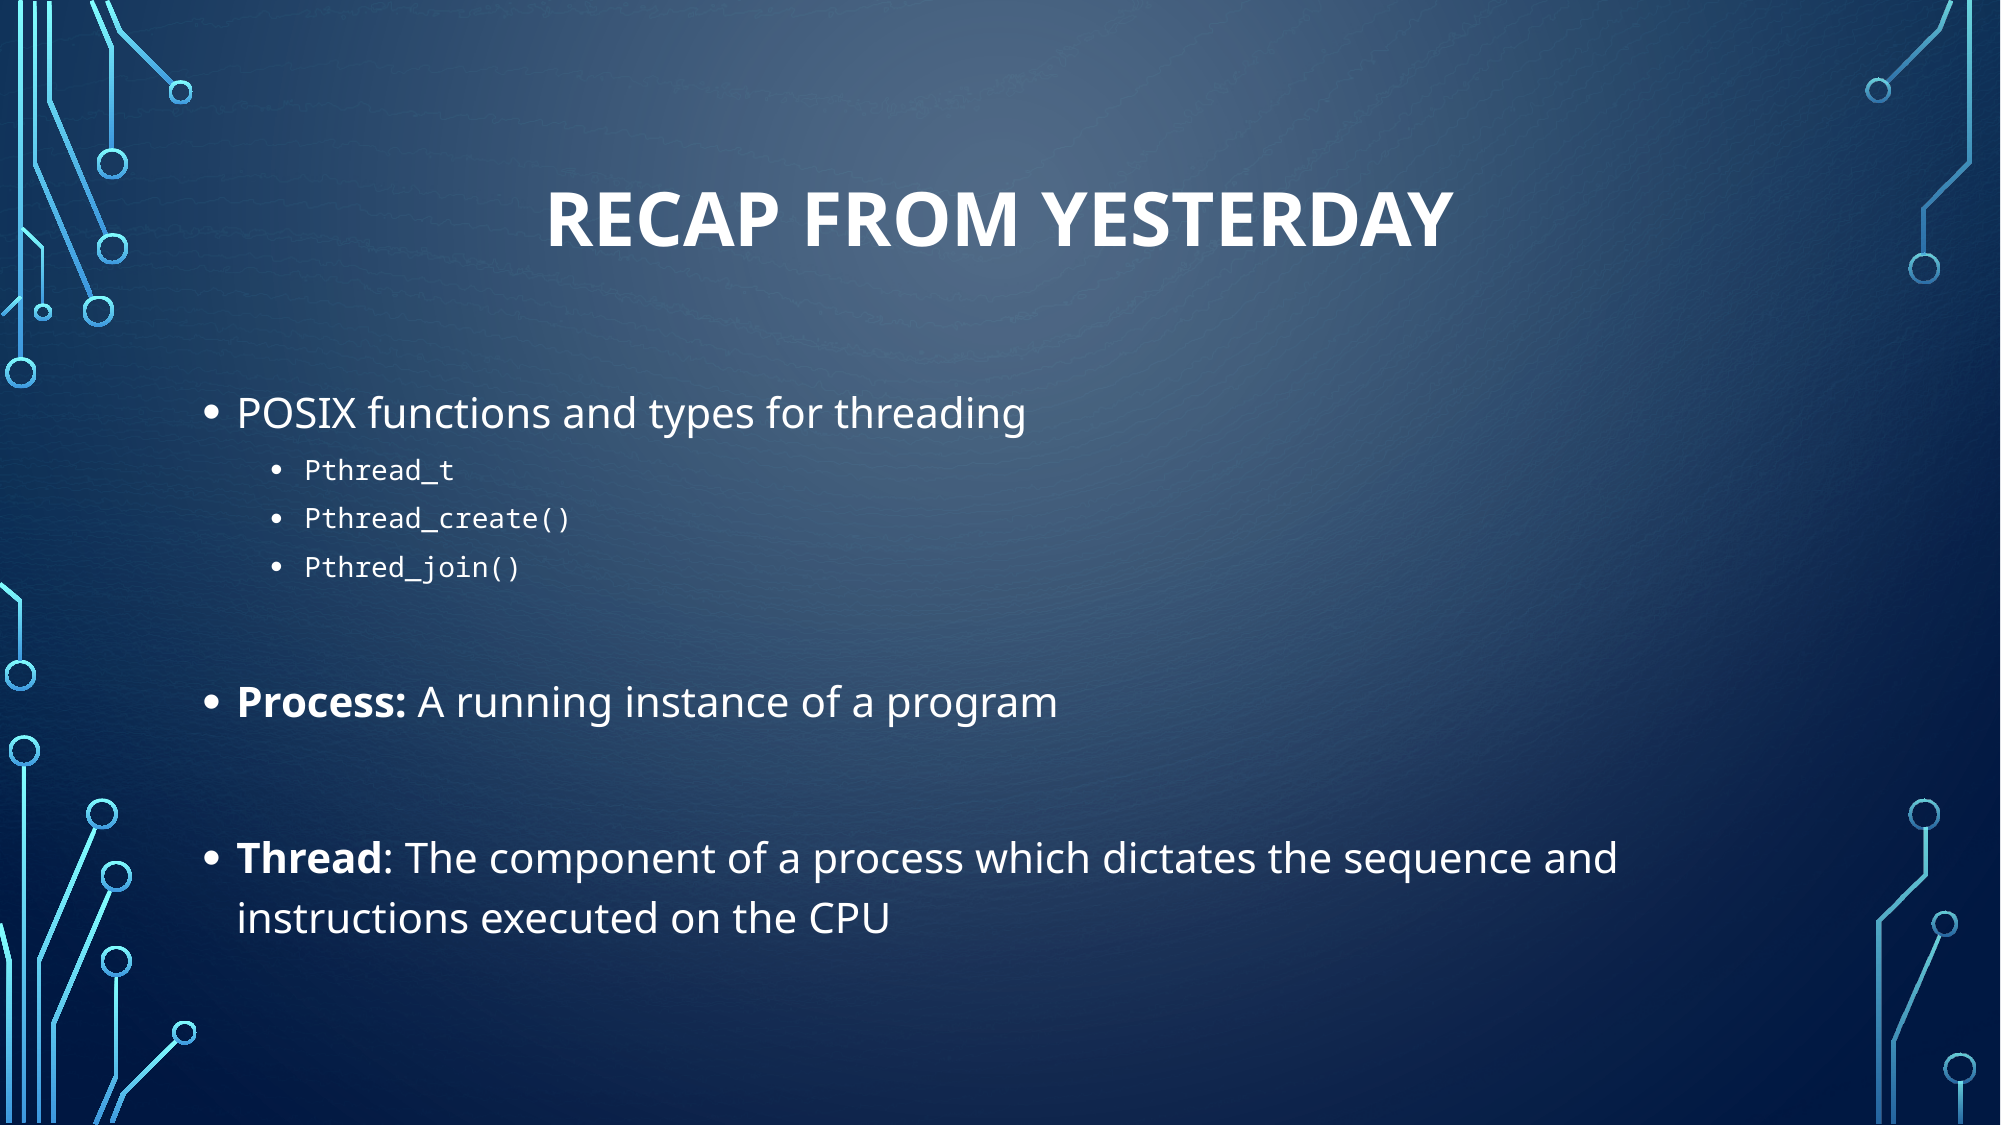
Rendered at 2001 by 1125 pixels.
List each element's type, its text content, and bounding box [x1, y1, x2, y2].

title Recap from yesterday [187, 101, 1813, 344]
list POSIX functions and types for threading Pthread_t Pthread_create() Pthred_join() Process: A running instance of a program Thread: The component of a process which dictates the sequence and instructions executed on the CPU [187, 369, 1813, 950]
